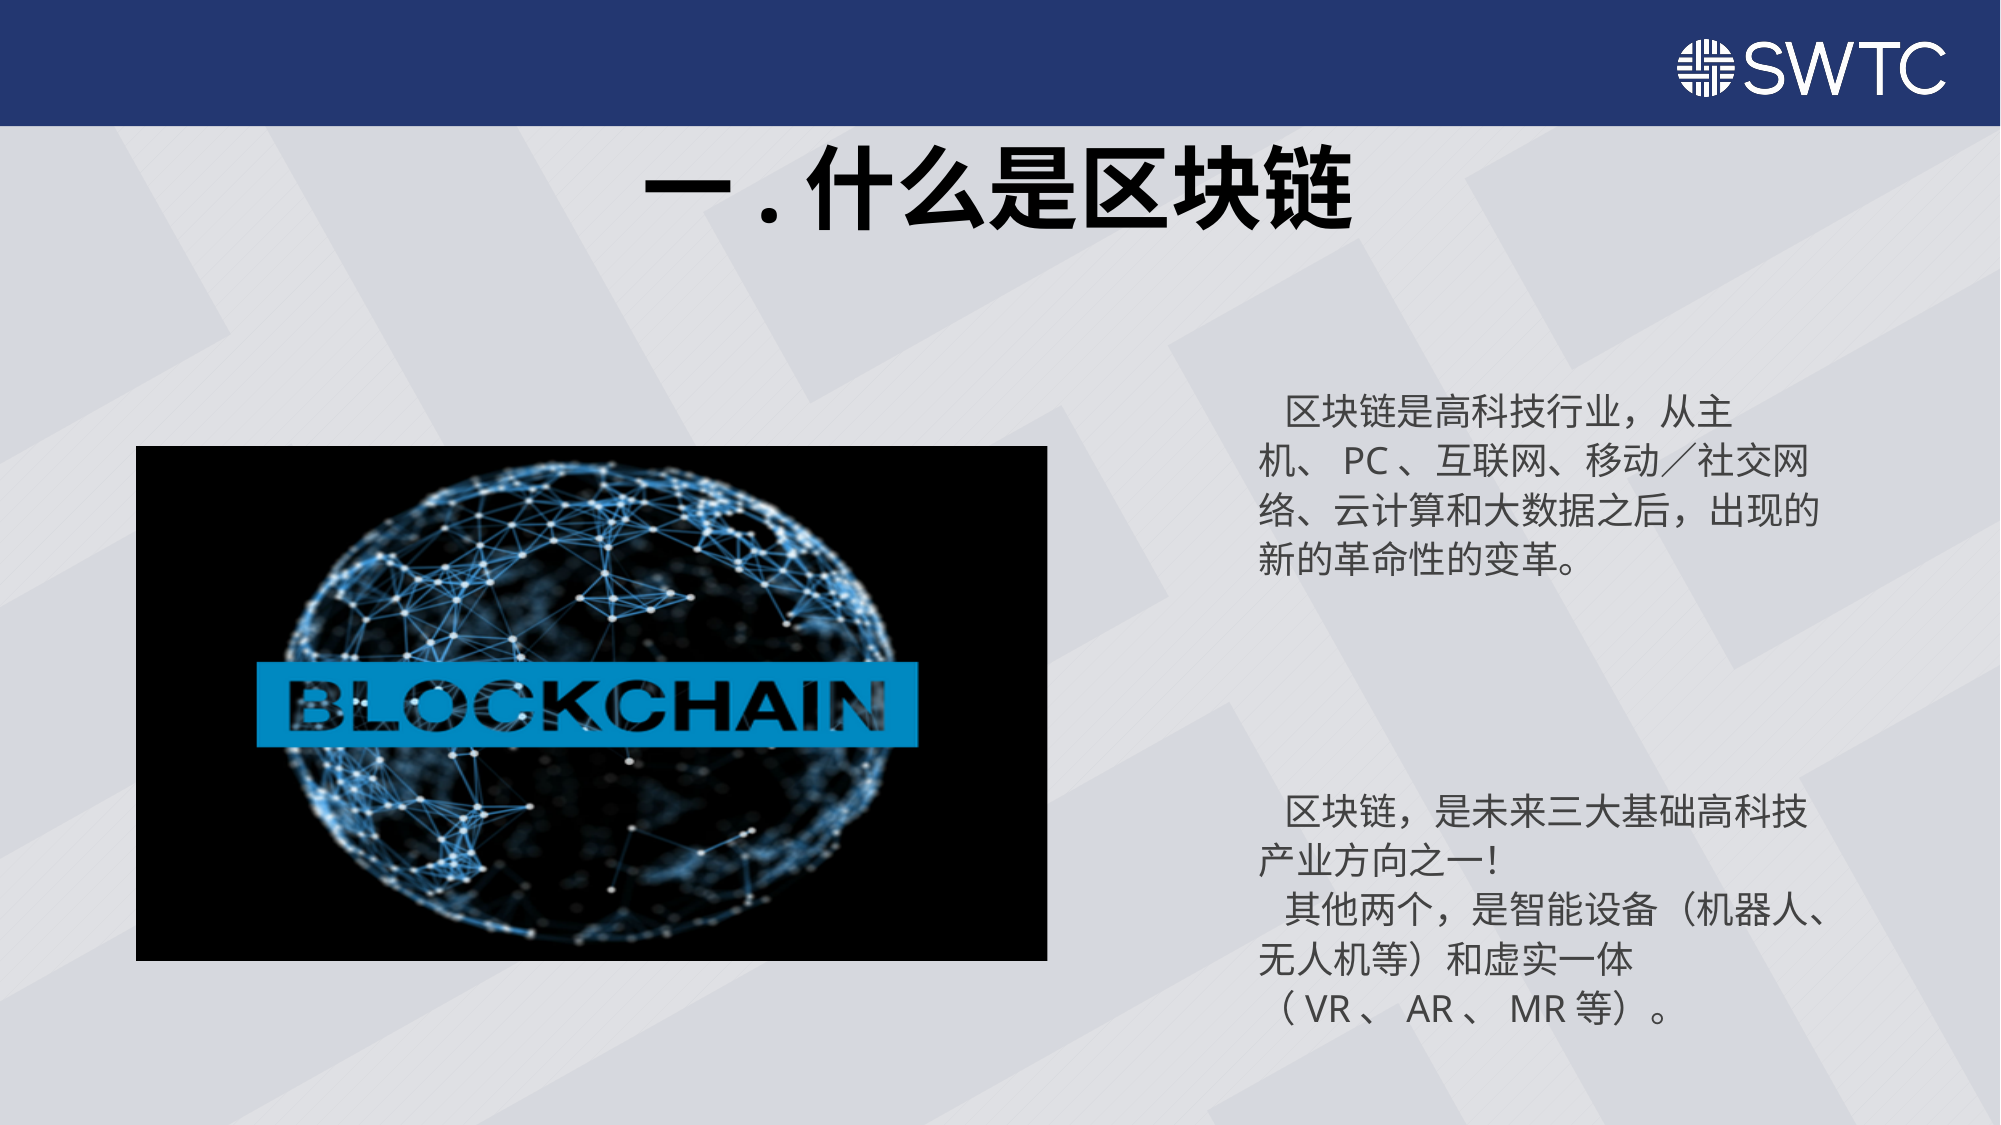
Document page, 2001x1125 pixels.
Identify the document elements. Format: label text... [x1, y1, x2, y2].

text_box 区块链是高科技行业，从主机、PC、互联网、移动／社交网络、云计算和大数据之后，出现的新的革命性的变革。 [1243, 376, 1862, 589]
picture [136, 446, 1048, 962]
title 一.什么是区块链 [136, 135, 1862, 261]
text_box 区块链，是未来三大基础高科技产业方向之一！ 其他两个，是智能设备（机器人、无人机等）和虚实一体（VR、AR、MR等）。 [1243, 775, 1862, 1038]
